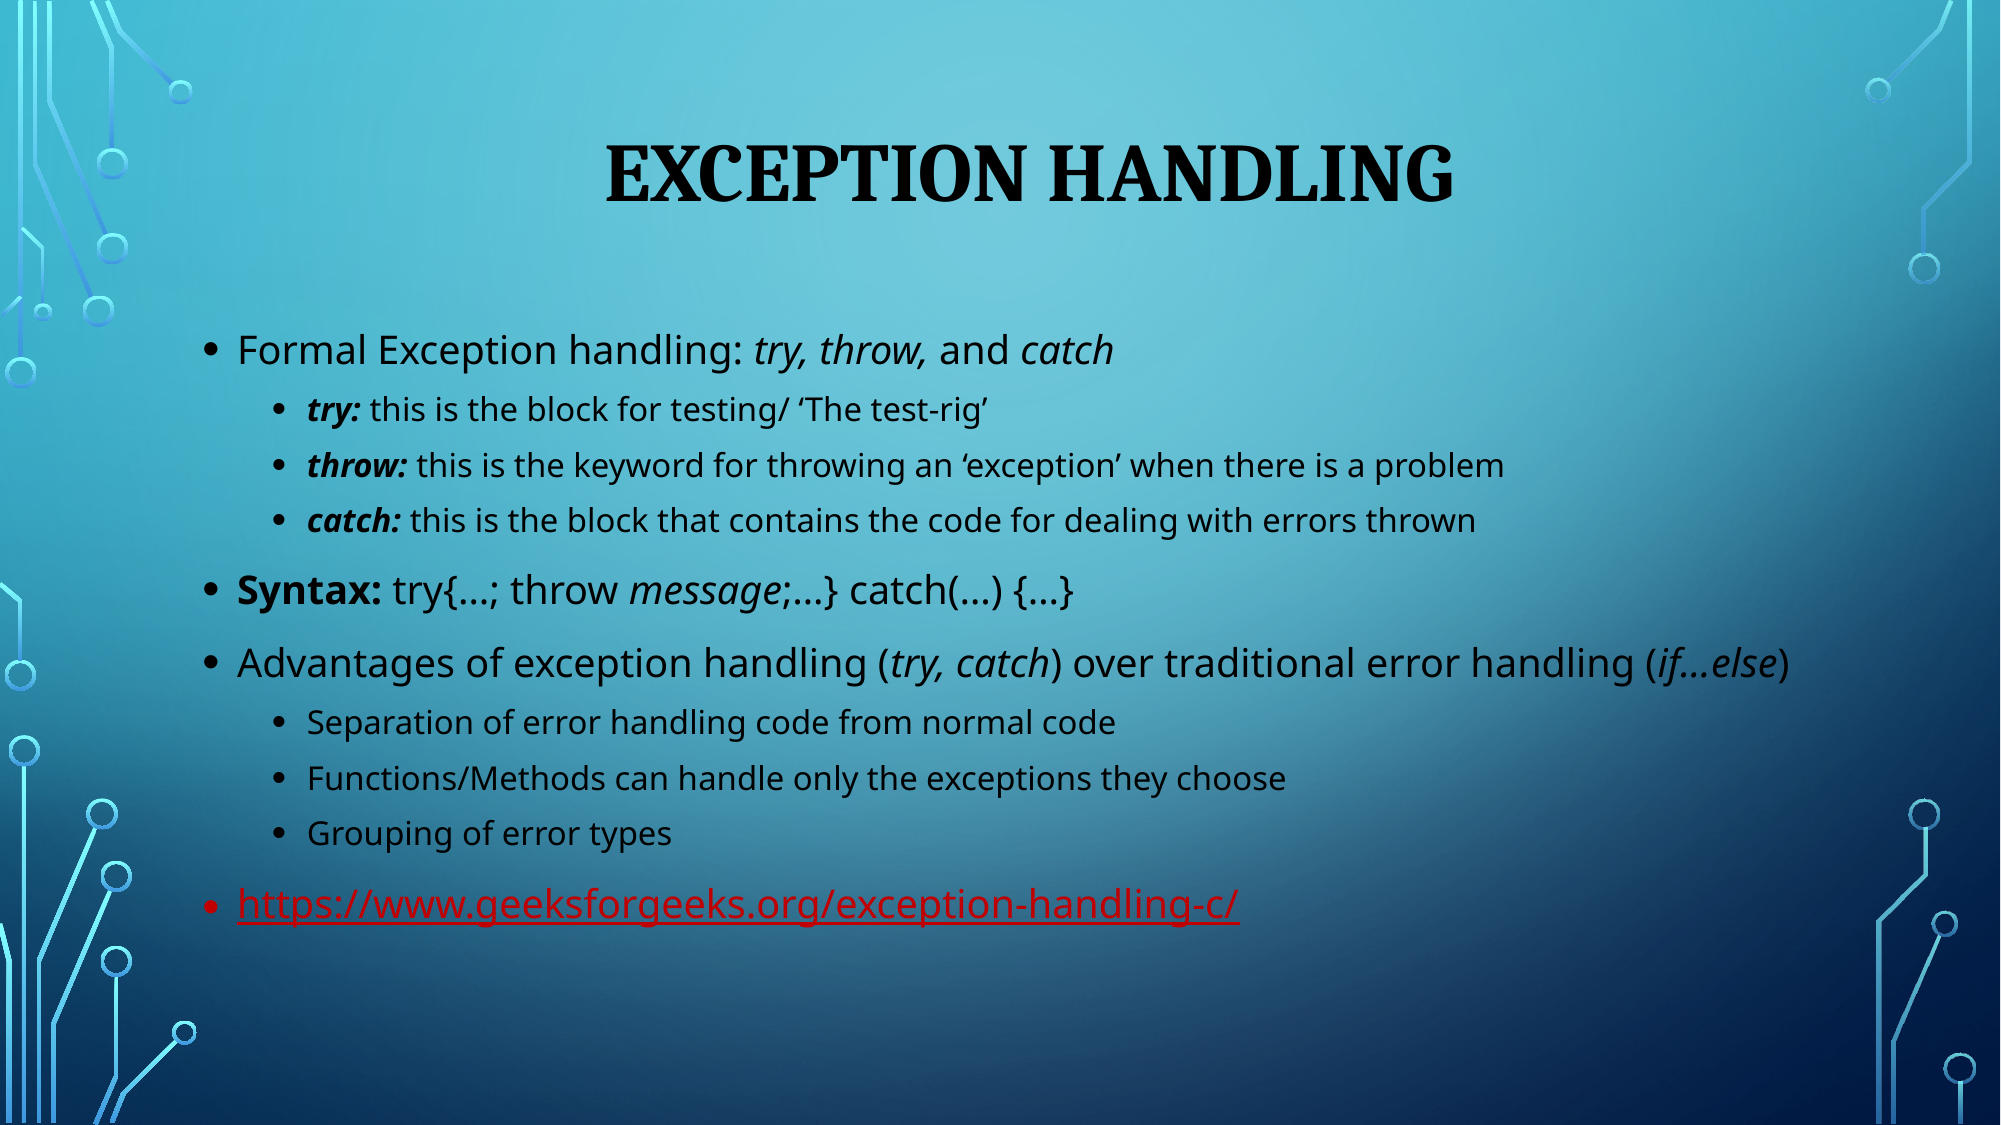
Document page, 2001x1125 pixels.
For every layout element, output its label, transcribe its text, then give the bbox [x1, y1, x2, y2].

title EXCEPTION HANDLING [187, 53, 1872, 297]
list Formal Exception handling: try, throw, and catch try: this is the block for testing/ ‘The test-rig’ throw: this is the keyword for throwing an ‘exception’ when there is a problem catch: this is the block that contains the code for dealing with errors thrown Syntax: try{…; throw message;…} catch(…) {…} Advantages of exception handling (try, catch) over traditional error handling (if…else) Separation of error handling code from normal code Functions/Methods can handle only the exceptions they choose Grouping of error types https://www.geeksforgeeks.org/exception-handling-c/ [187, 308, 1872, 950]
